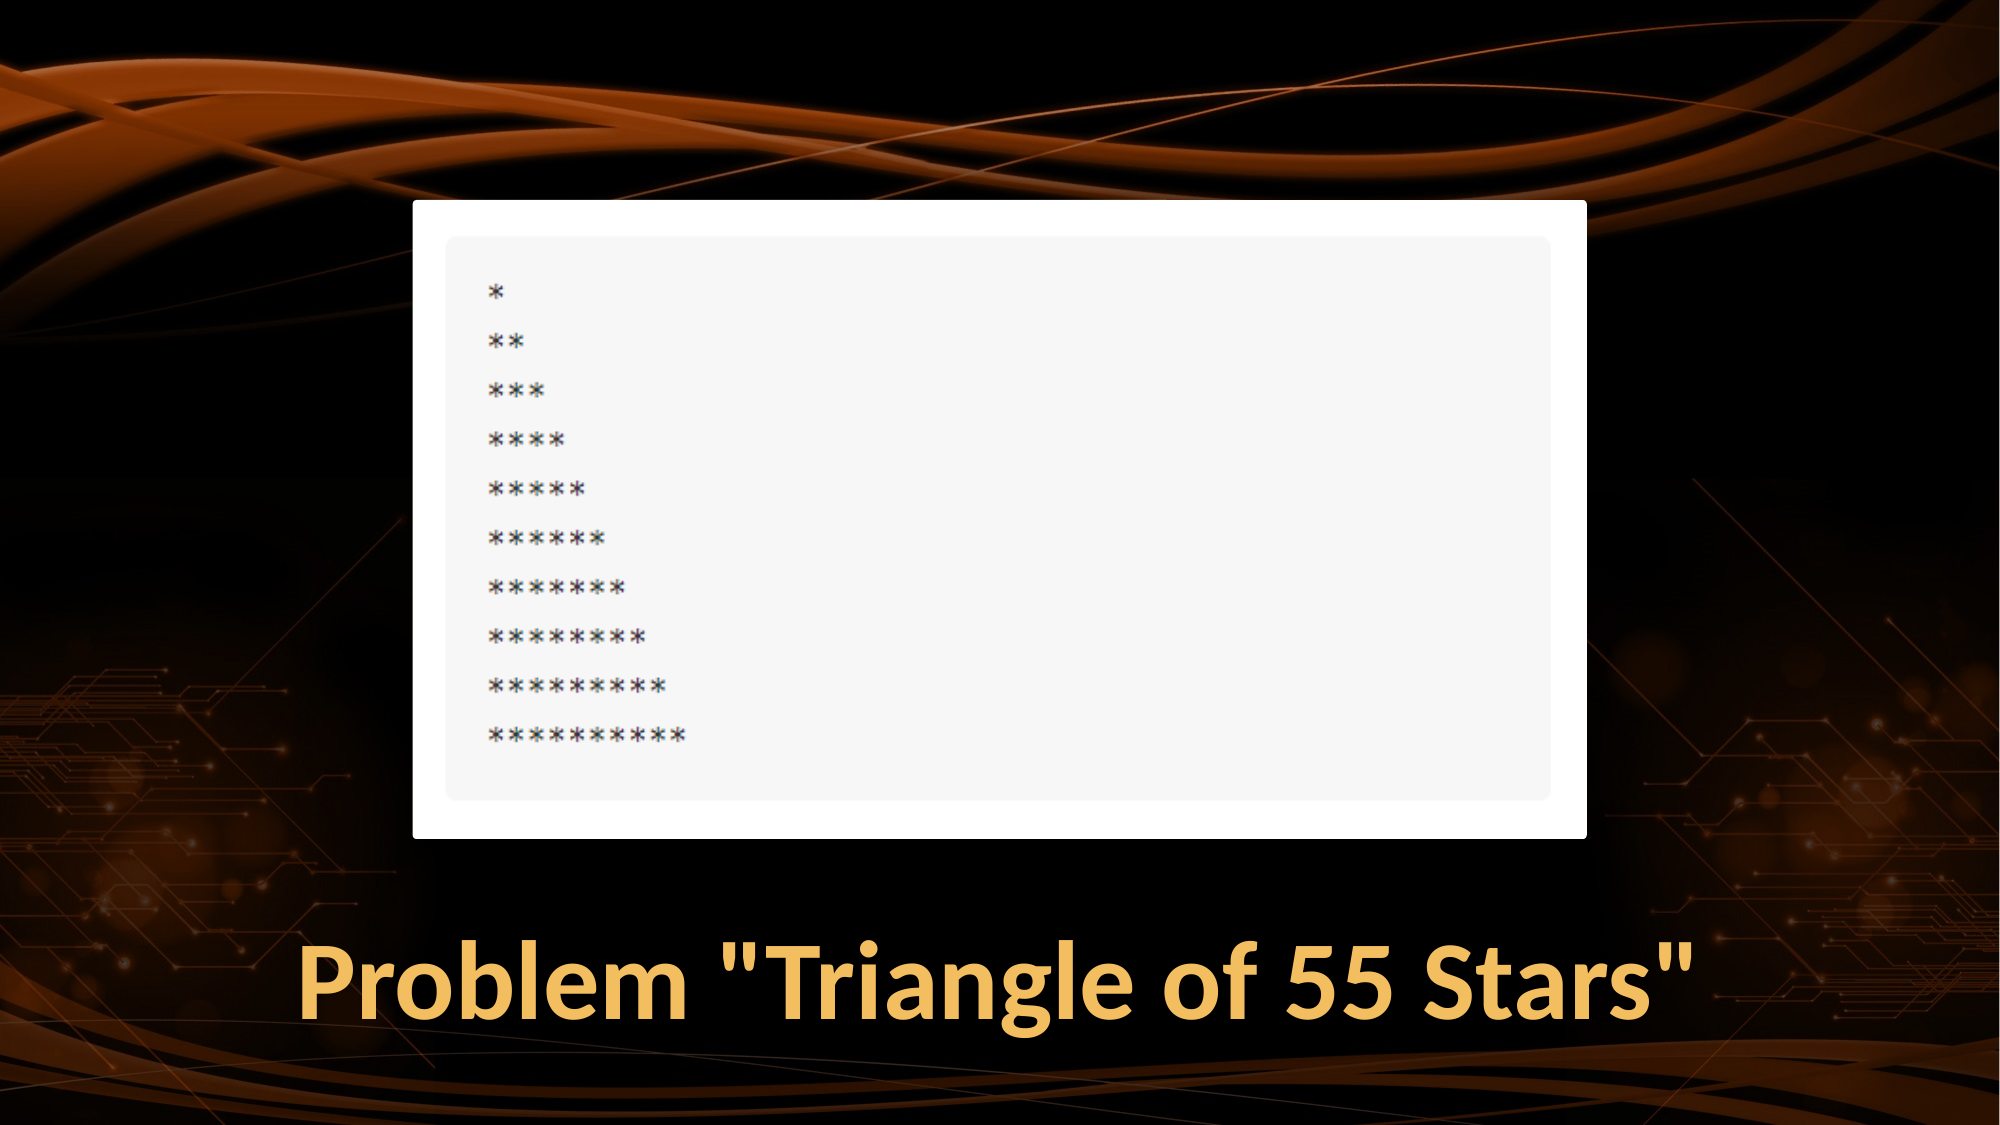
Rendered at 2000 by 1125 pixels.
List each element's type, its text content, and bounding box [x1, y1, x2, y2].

title Problem "Triangle of 55 Stars" [149, 915, 1850, 1050]
picture [0, 0, 2000, 1125]
